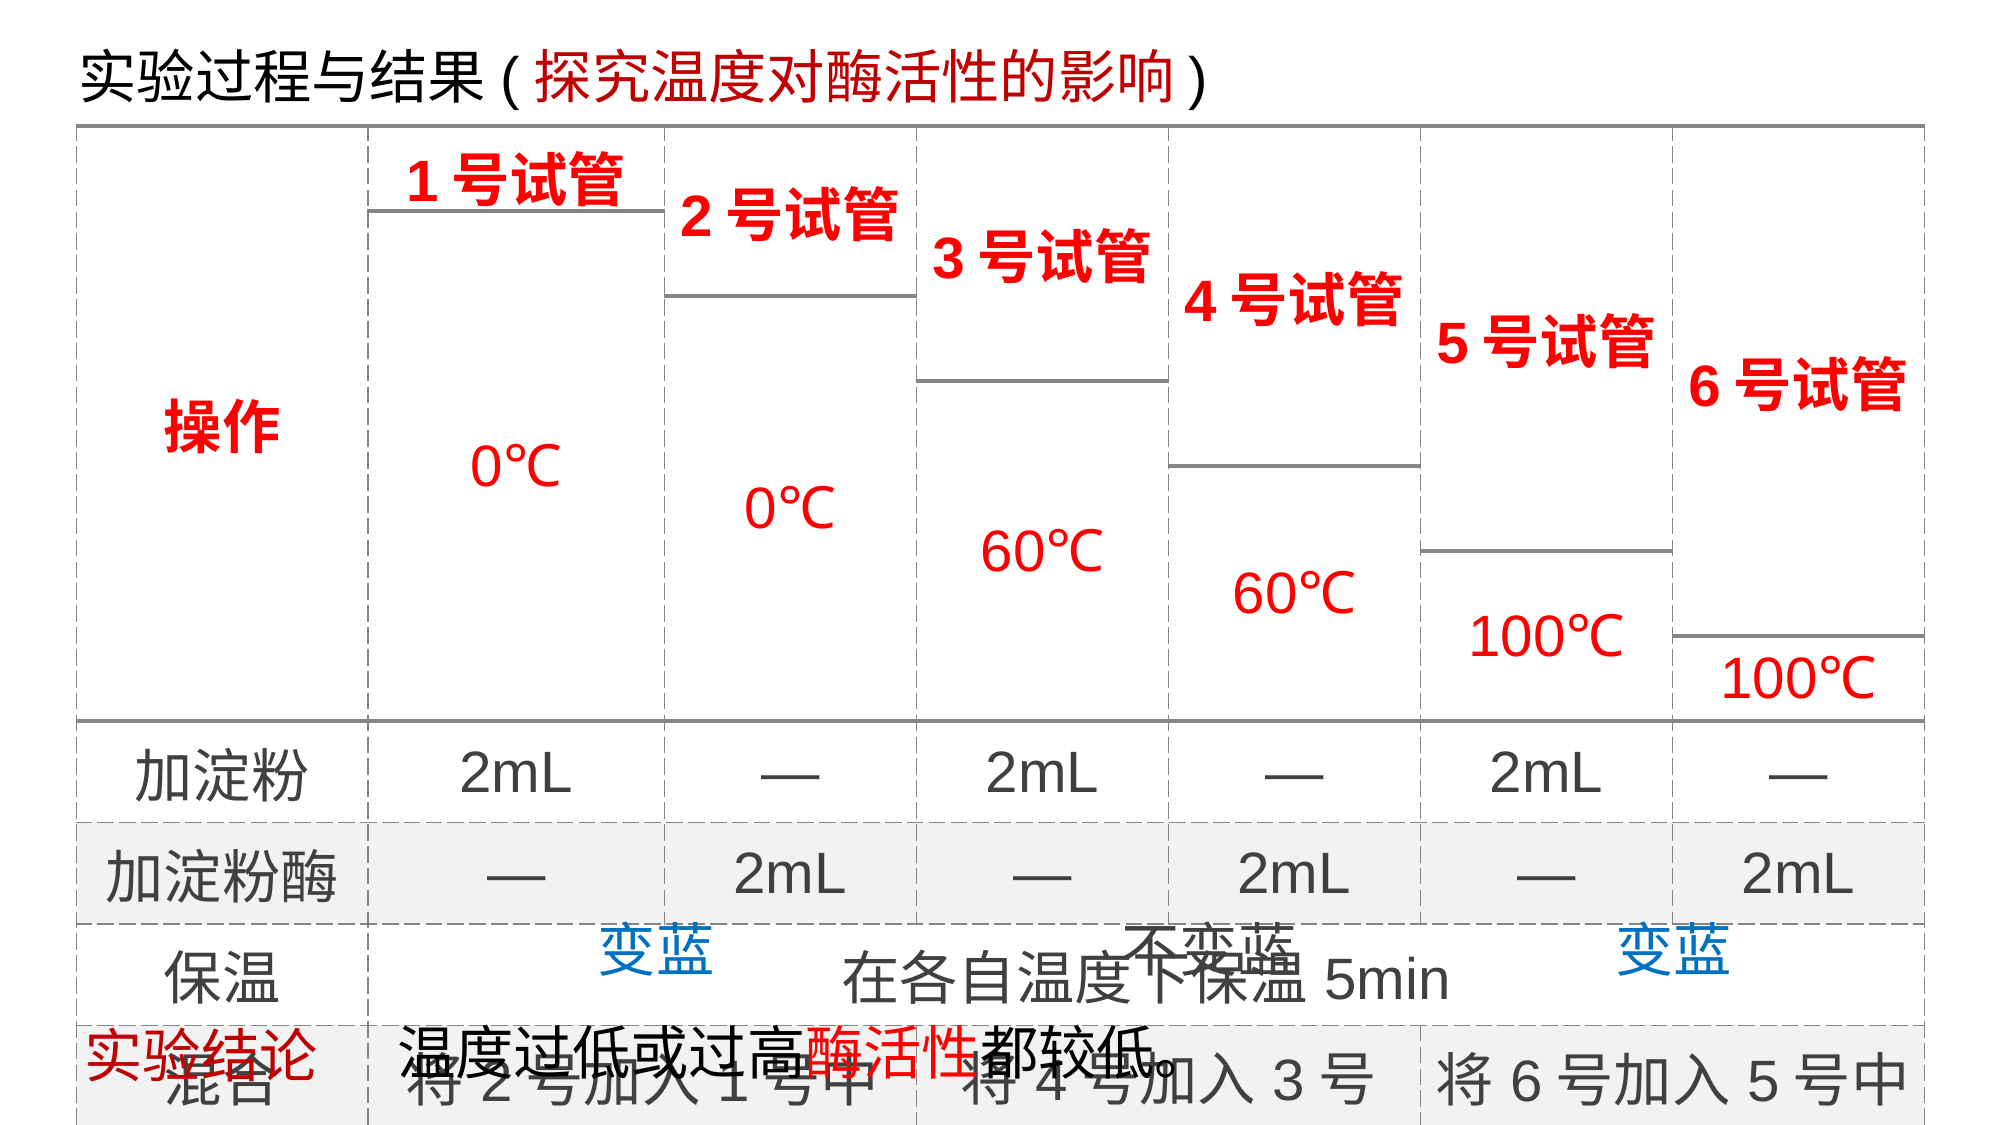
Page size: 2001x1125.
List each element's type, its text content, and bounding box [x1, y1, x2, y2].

table_cell 加淀粉 [76, 723, 368, 823]
table_cell 2mL [368, 723, 664, 823]
table_cell 100℃ [1672, 638, 1924, 719]
table_cell 将2号加入1号中 [368, 1094, 916, 1125]
table_cell 0℃ [368, 213, 664, 719]
table_cell 加淀粉酶 [76, 823, 368, 924]
table_cell — [1420, 823, 1672, 924]
text_box 实验过程与结果(探究温度对酶活性的影响) [63, 32, 1417, 118]
table_cell — [1672, 723, 1924, 823]
text_box 变蓝 [1560, 905, 1788, 991]
table_header 1号试管 [368, 128, 664, 209]
table_cell 60℃ [916, 383, 1168, 719]
table_cell 2mL [1420, 723, 1672, 823]
table_cell — [1168, 723, 1420, 823]
table_cell — [916, 823, 1168, 924]
table_header 3号试管 [916, 128, 1168, 379]
table_cell — [664, 723, 916, 823]
table_cell 将4号加入3号中 [916, 1025, 1420, 1125]
table_cell — [368, 823, 664, 924]
text_box 变蓝 [542, 905, 770, 991]
table_cell 2mL [916, 723, 1168, 823]
table_header 操作 [76, 128, 368, 719]
table_cell 100℃ [1420, 553, 1672, 719]
table_cell 2mL [664, 823, 916, 924]
table_cell 保温 [76, 924, 368, 1011]
table_cell 60℃ [1168, 468, 1420, 719]
table_cell 在各自温度下保温5min [368, 924, 1924, 1025]
table_header 4号试管 [1168, 128, 1420, 464]
text_box 不变蓝 [1095, 905, 1323, 991]
table_cell 0℃ [664, 298, 916, 719]
table_header 2号试管 [664, 128, 916, 294]
table_cell 2mL [1672, 823, 1924, 924]
text_box 温度过低或过高酶活性都较低。 [382, 1009, 1376, 1094]
table_header 5号试管 [1420, 128, 1672, 549]
table_cell 2mL [1168, 823, 1420, 924]
table_cell 将6号加入5号中 [1420, 1025, 1924, 1125]
table_header 6号试管 [1672, 128, 1924, 634]
text_box 实验结论 [70, 1011, 440, 1097]
table_cell 混合 [76, 1097, 368, 1125]
